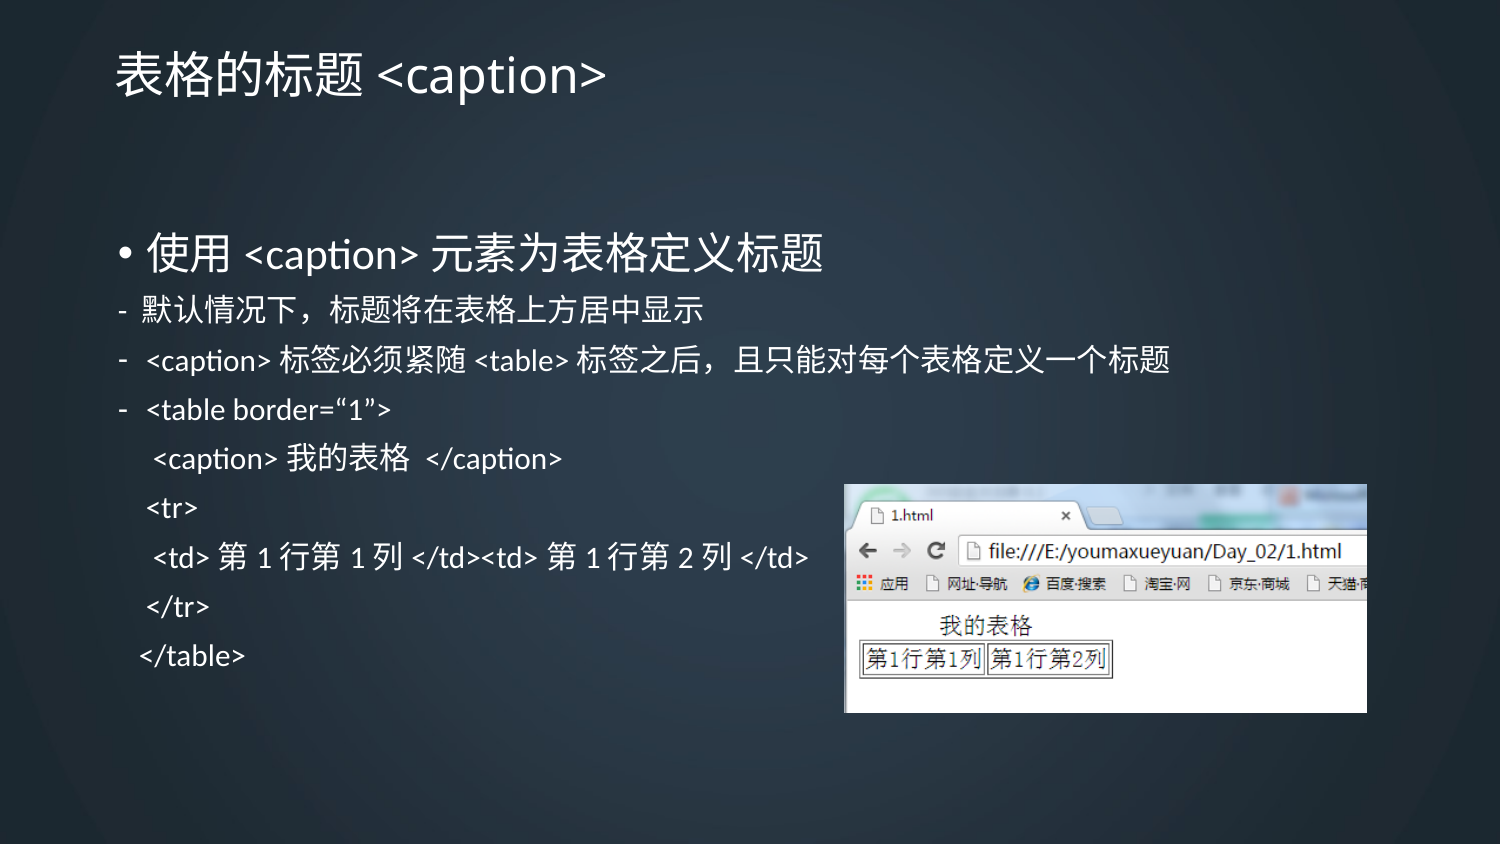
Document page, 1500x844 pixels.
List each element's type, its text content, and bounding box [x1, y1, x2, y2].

picture [0, 0, 1500, 844]
list 使用<caption>元素为表格定义标题 - 默认情况下，标题将在表格上方居中显示 <caption>标签必须紧随<table>标签之后，且只能对每个表格定义一个标题 <table border=“1”> <caption>我的表格 </caption> <tr> <td>第1行第1列</td><td>第1行第2列</td> </tr> </table> [103, 224, 1397, 736]
title 表格的标题<caption> [103, 44, 1397, 208]
